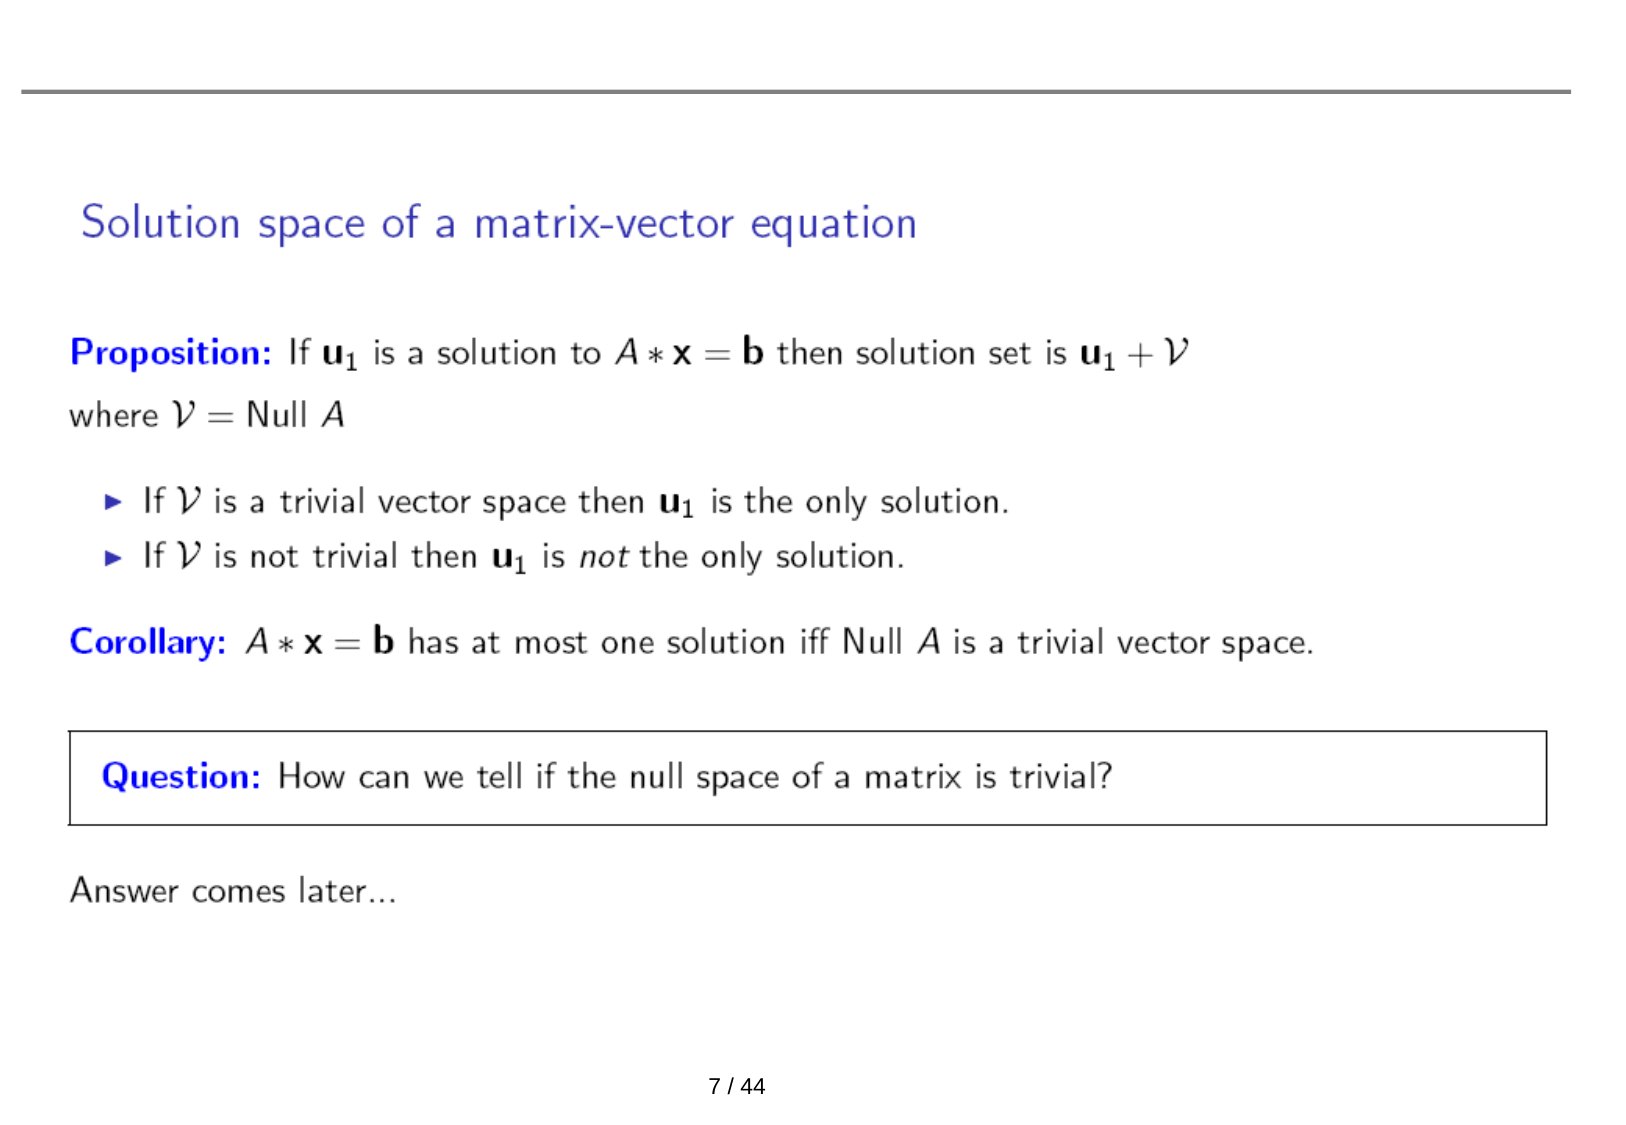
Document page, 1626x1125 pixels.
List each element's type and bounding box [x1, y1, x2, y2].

picture [56, 191, 1569, 934]
